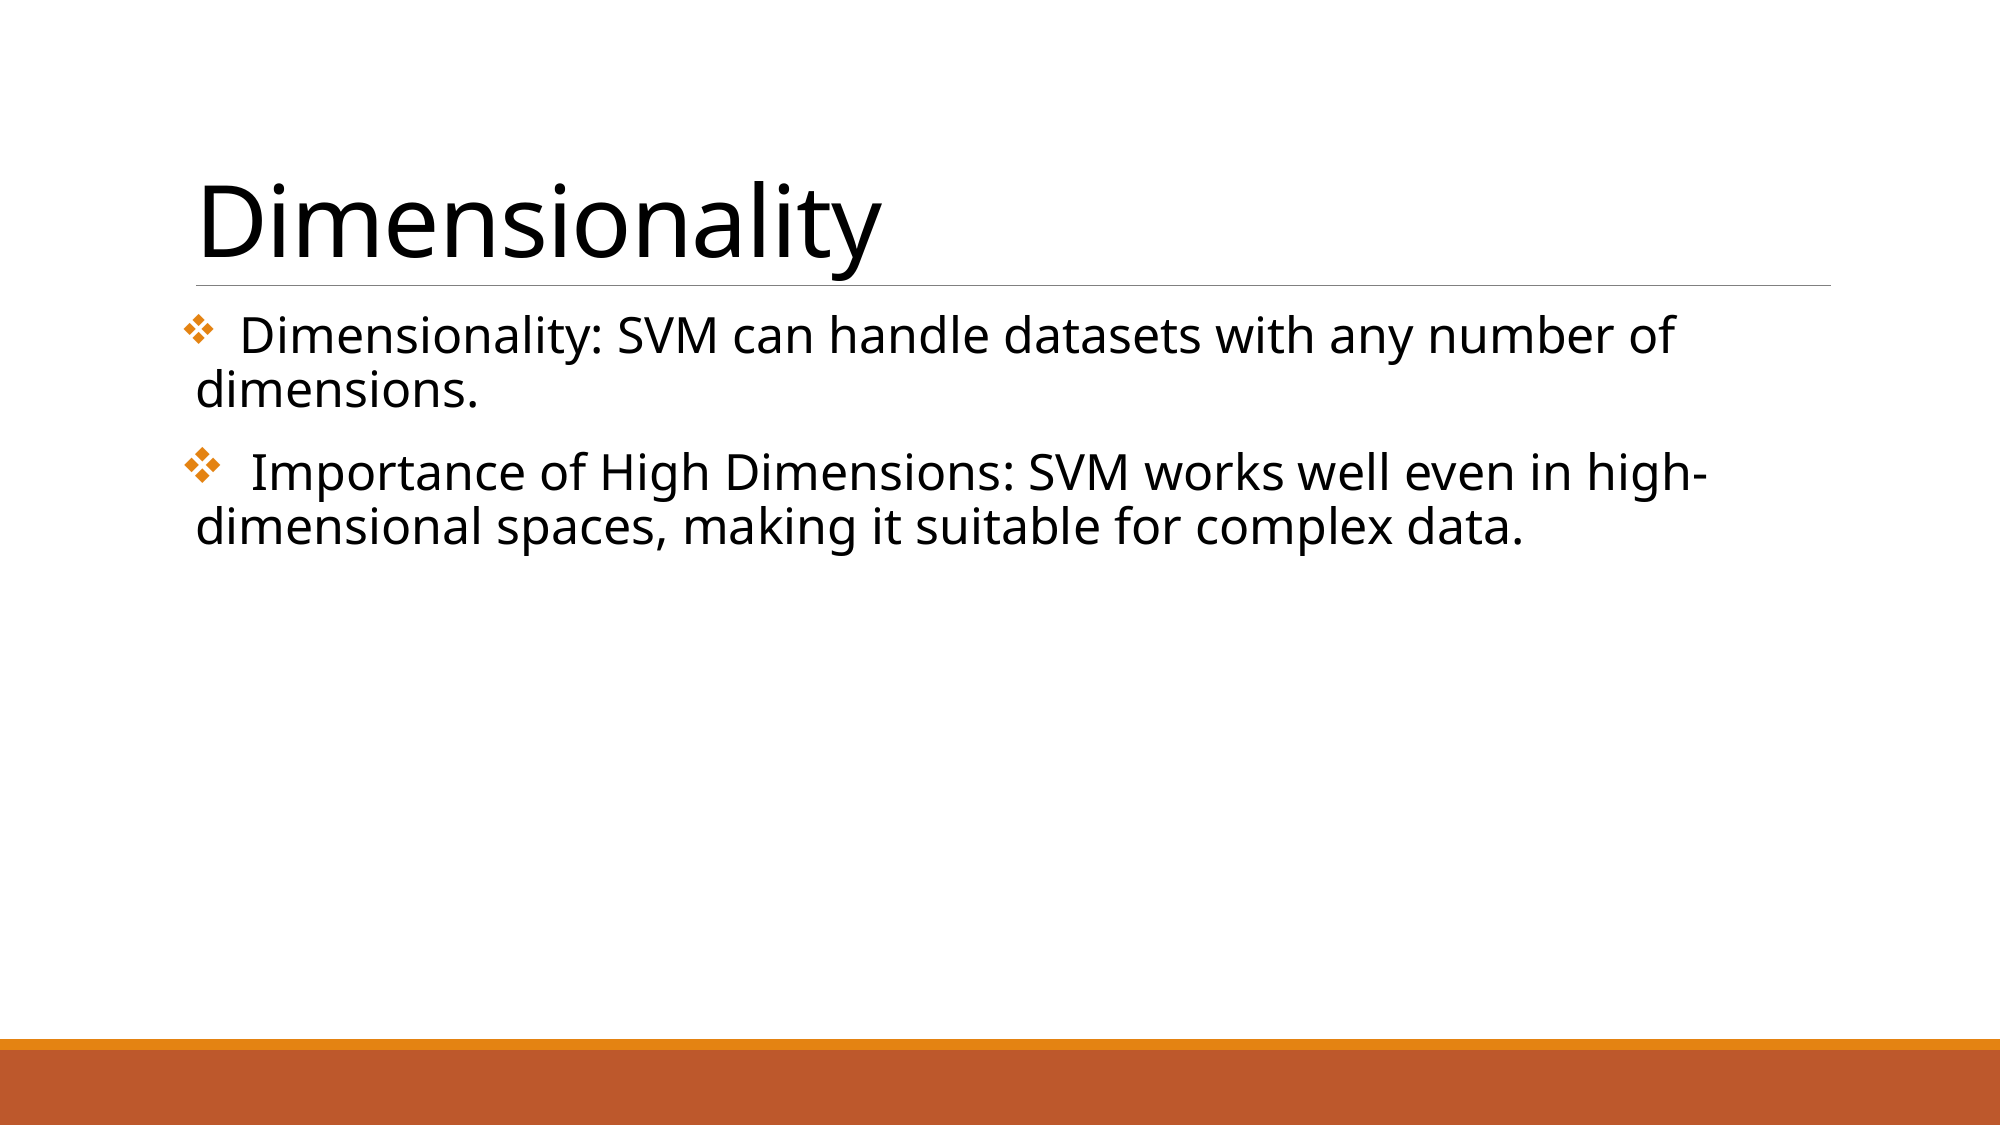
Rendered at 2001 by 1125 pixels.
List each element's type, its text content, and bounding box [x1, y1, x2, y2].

list Dimensionality: SVM can handle datasets with any number of dimensions. Importance of High Dimensions: SVM works well even in high-dimensional spaces, making it suitable for complex data. [180, 302, 1830, 963]
title Dimensionality [180, 47, 1830, 285]
